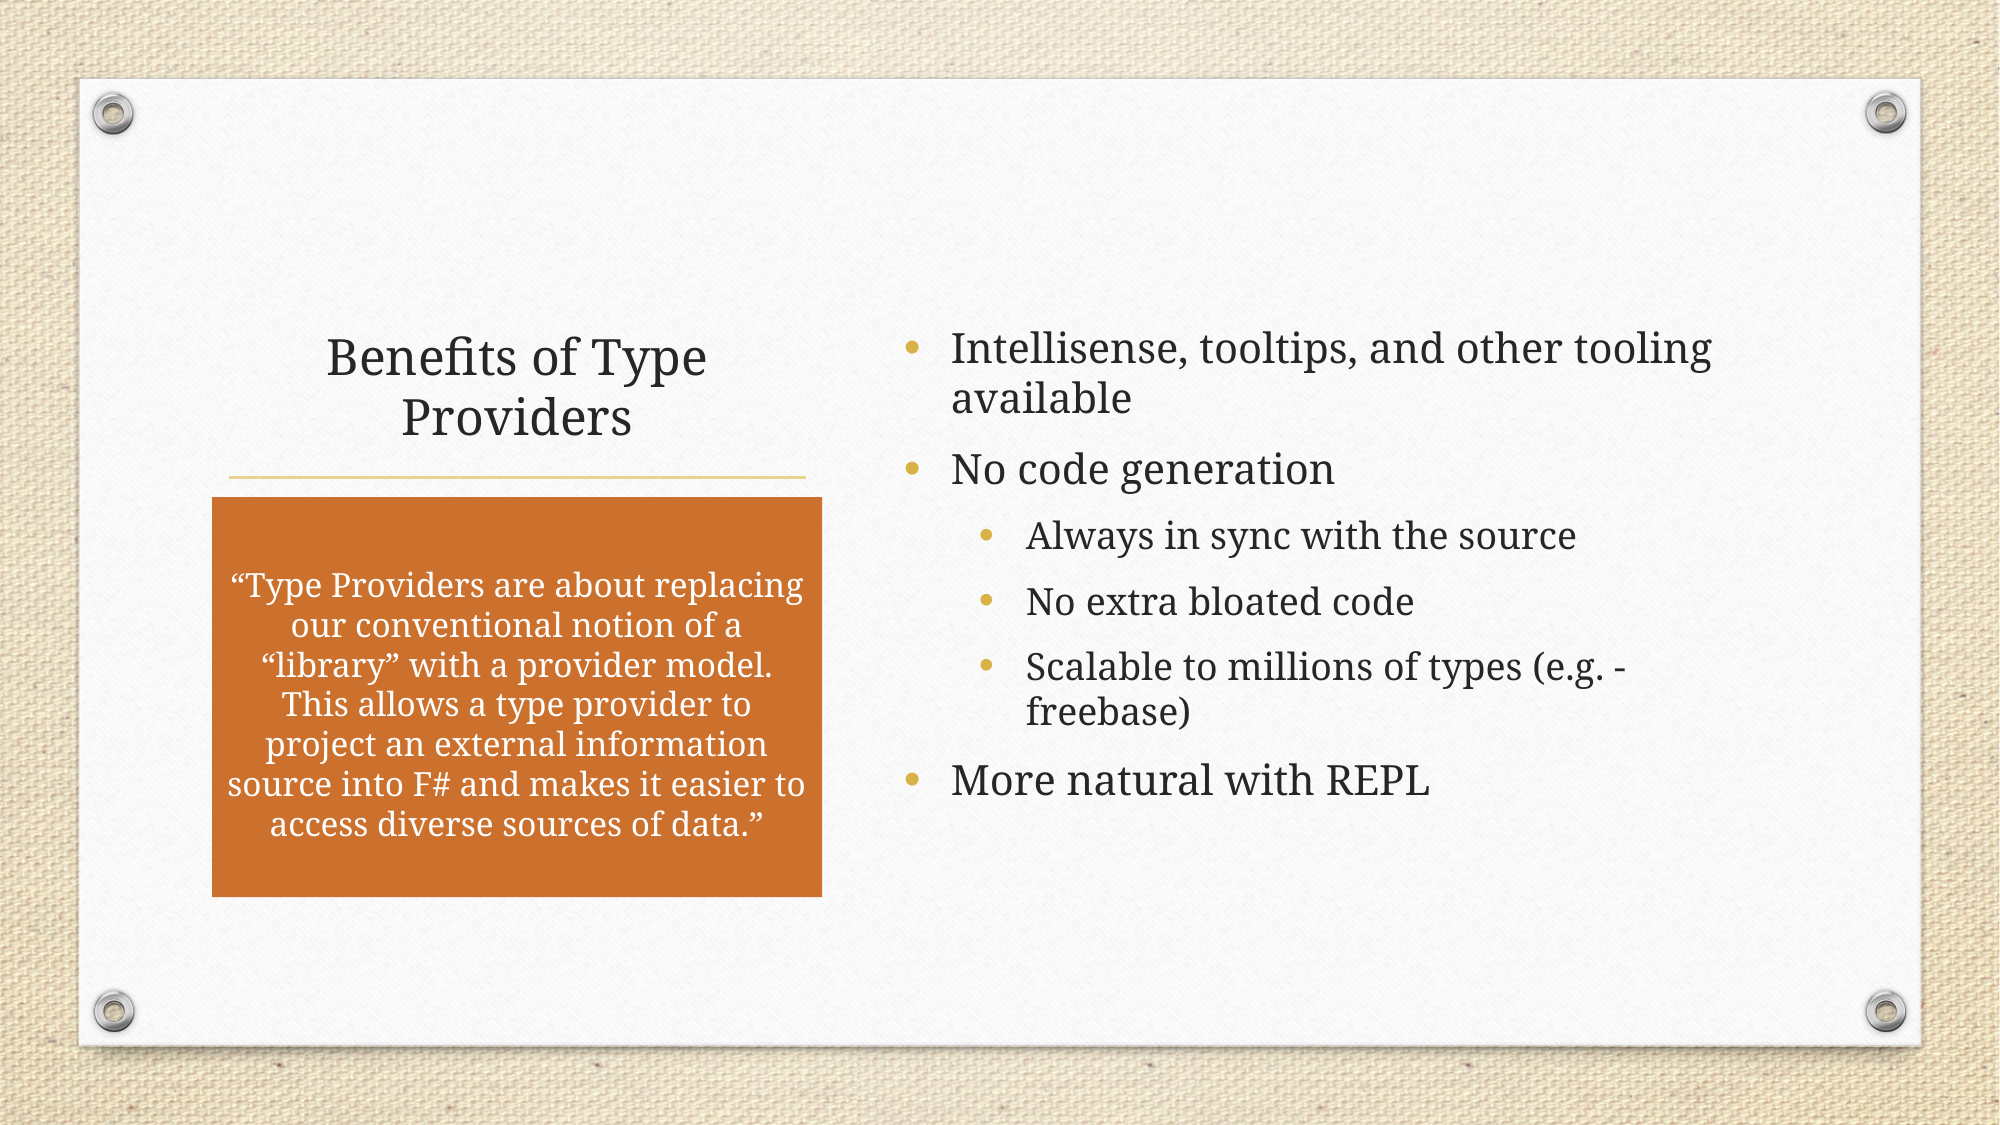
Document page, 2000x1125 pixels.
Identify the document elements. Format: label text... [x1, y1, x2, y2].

picture [0, 0, 2000, 1125]
list “Type Providers are about replacing our conventional notion of a “library” with a provider model. This allows a type provider to project an external information source into F# and makes it easier to access diverse sources of data.” [212, 497, 823, 898]
list Intellisense, tooltips, and other tooling available No code generation Always in sync with the source No extra bloated code Scalable to millions of types (e.g. - freebase) More natural with REPL [888, 161, 1787, 964]
title Benefits of Type Providers [212, 227, 823, 453]
